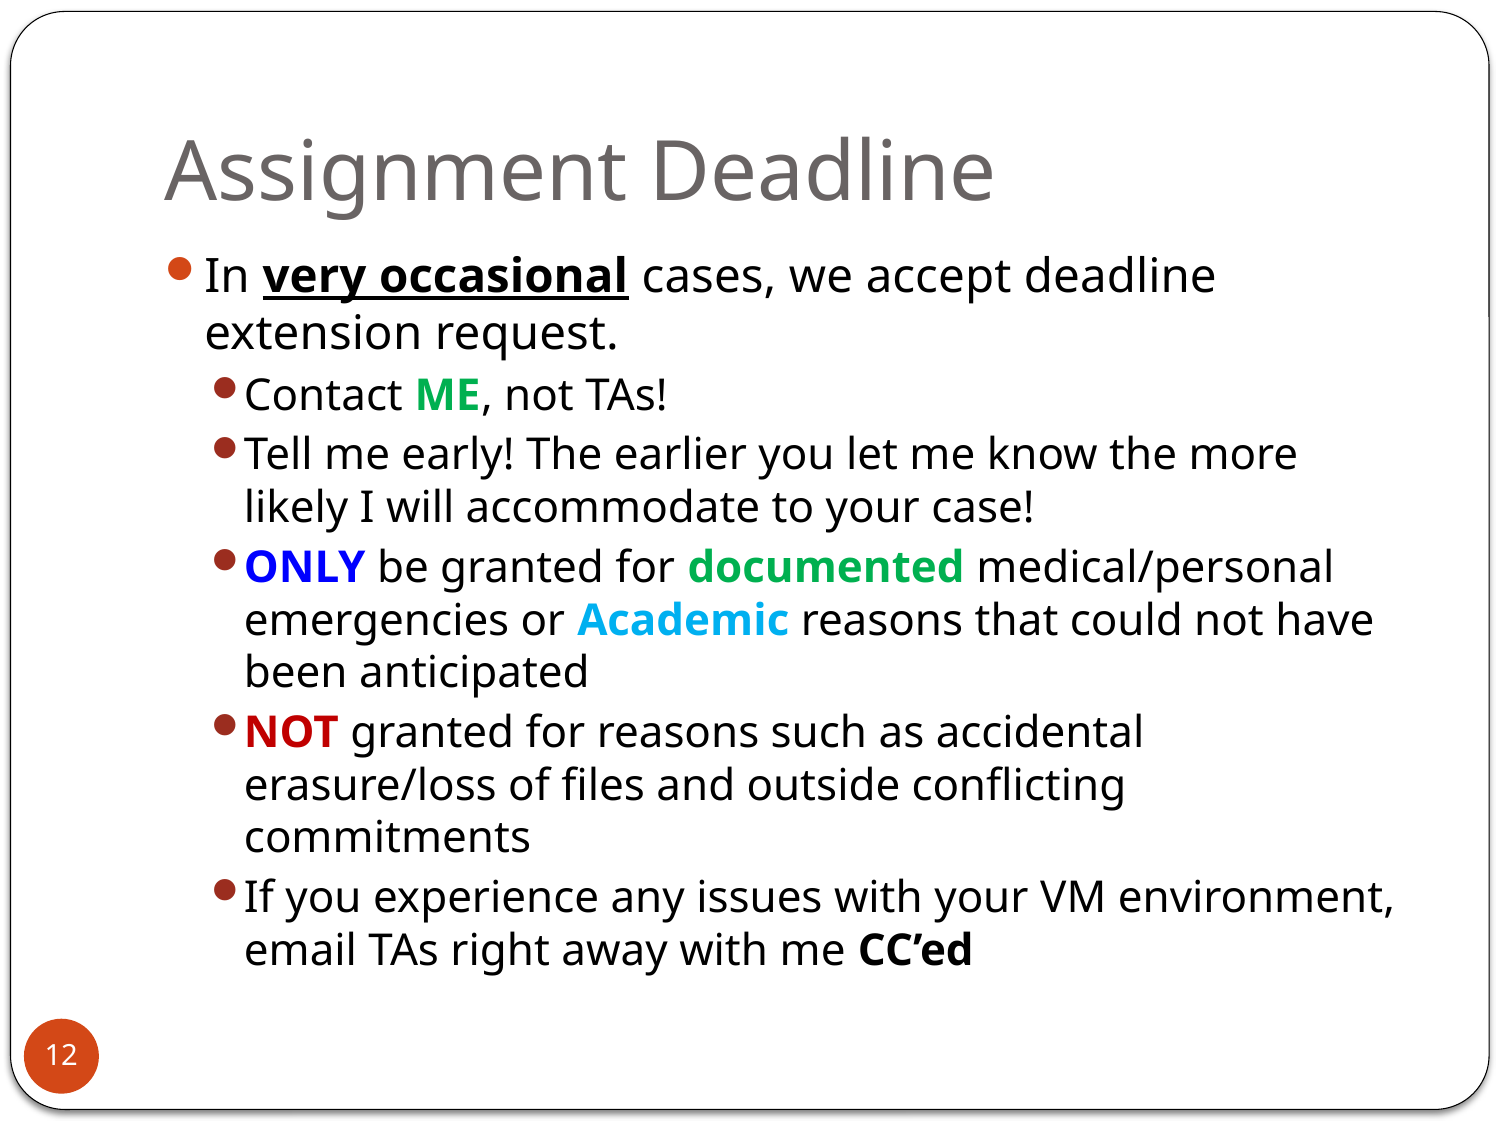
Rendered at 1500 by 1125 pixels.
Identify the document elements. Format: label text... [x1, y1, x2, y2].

title Assignment Deadline [150, 45, 1425, 233]
slide_number 12 [23, 1018, 99, 1094]
list In very occasional cases, we accept deadline extension request. Contact ME, not TAs! Tell me early! The earlier you let me know the more likely I will accommodate to your case! ONLY be granted for documented medical/personal emergencies or Academic reasons that could not have been anticipated NOT granted for reasons such as accidental erasure/loss of files and outside conflicting commitments If you experience any issues with your VM environment, email TAs right away with me CC’ed [150, 237, 1425, 988]
